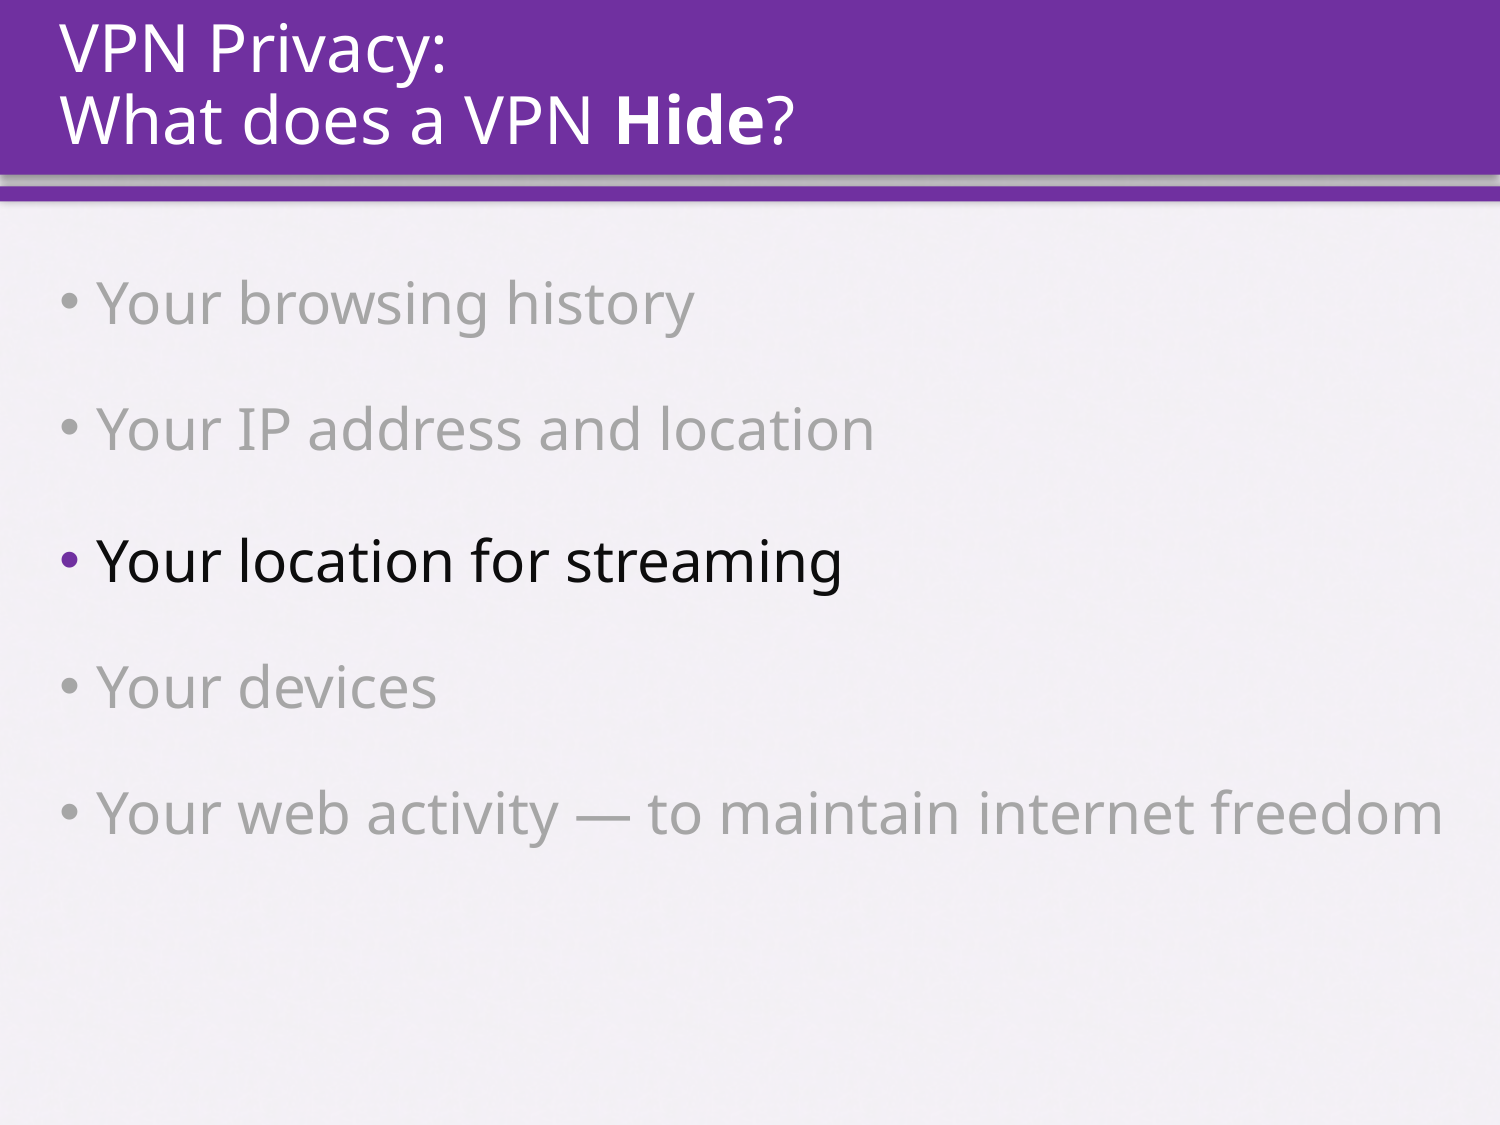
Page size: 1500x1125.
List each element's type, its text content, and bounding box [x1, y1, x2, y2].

title VPN Privacy: What does a VPN Hide? [44, 0, 1464, 175]
list Your browsing history Your IP address and location Your location for streaming Your devices Your web activity — to maintain internet freedom [44, 223, 1464, 1043]
